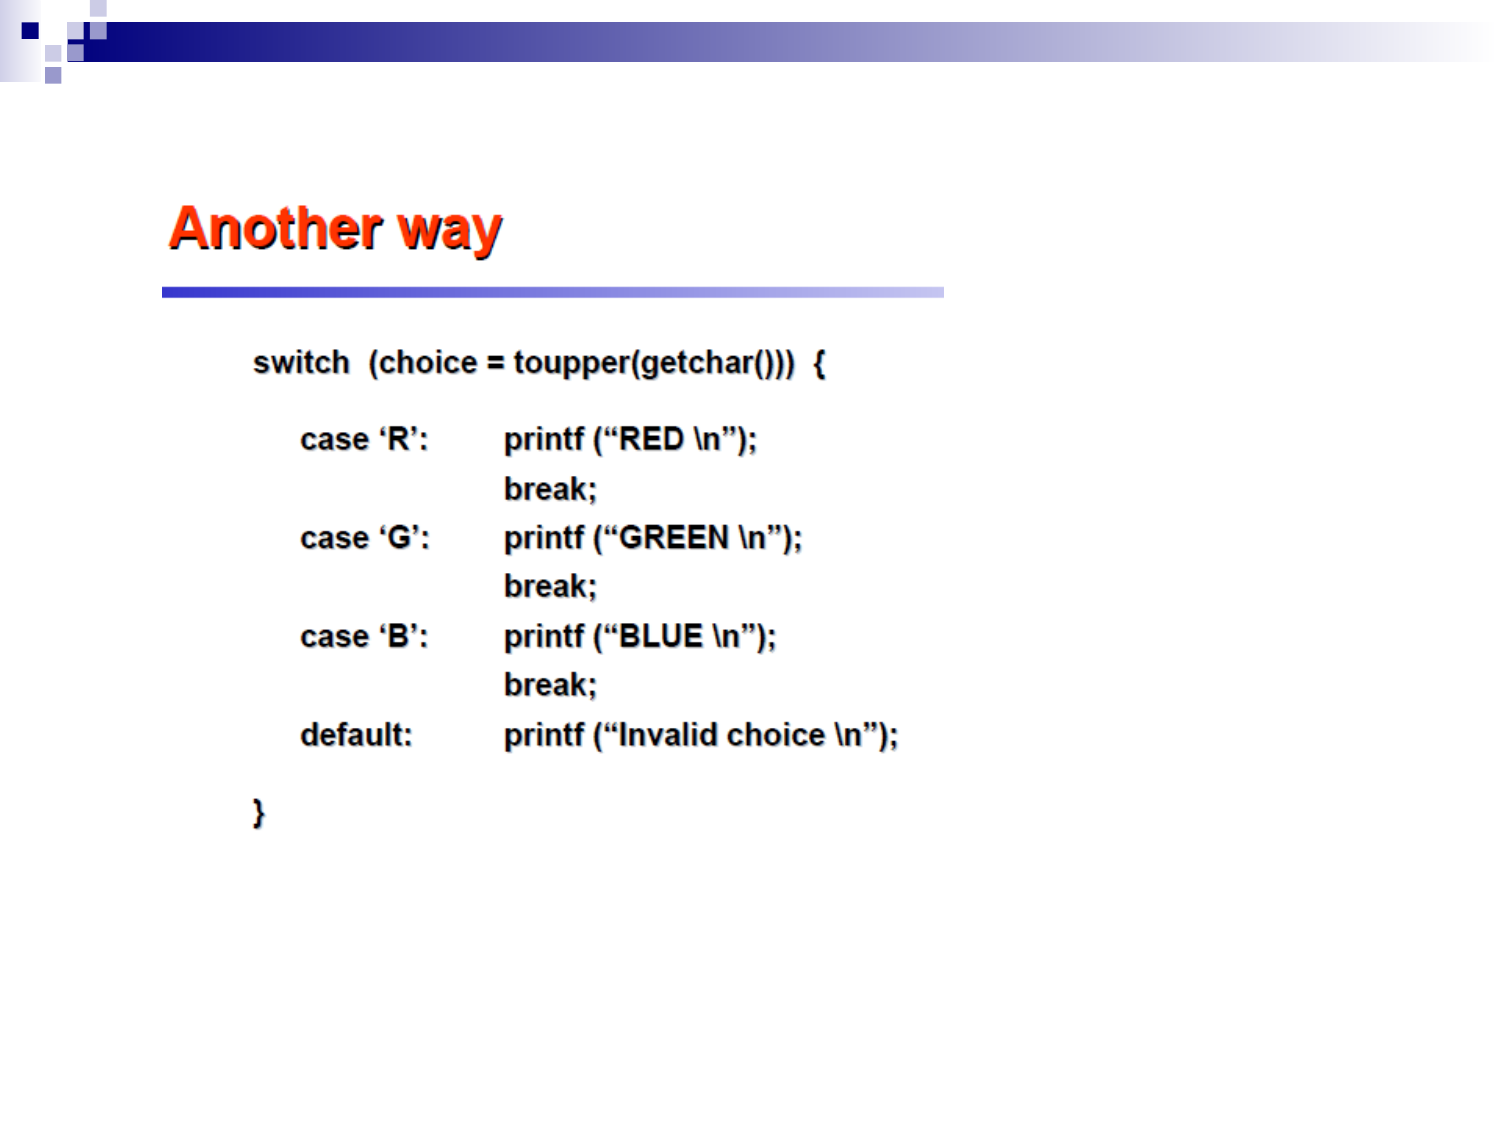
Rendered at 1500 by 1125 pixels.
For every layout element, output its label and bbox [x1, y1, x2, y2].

picture [162, 187, 944, 860]
